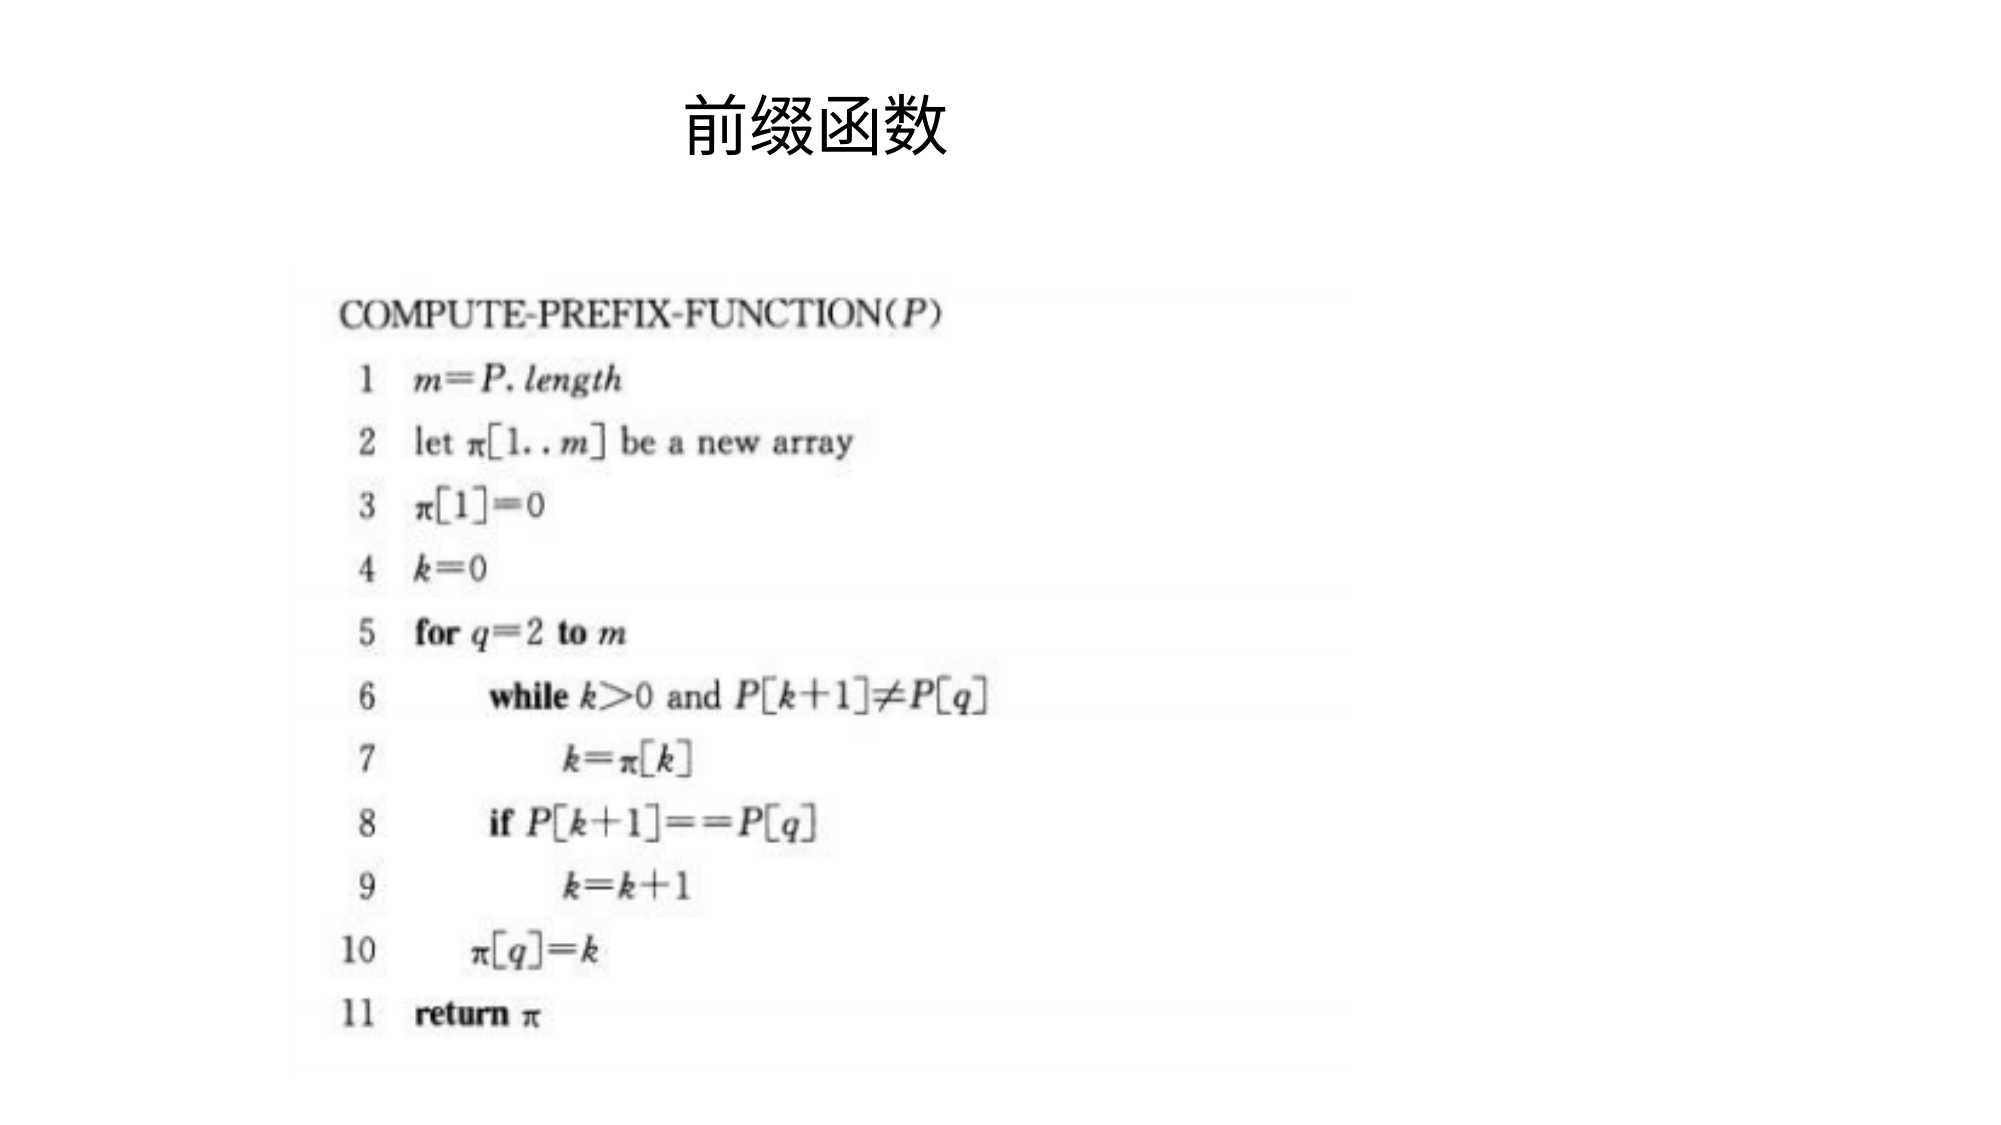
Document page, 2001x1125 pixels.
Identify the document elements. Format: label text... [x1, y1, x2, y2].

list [288, 270, 1345, 1075]
text_box 前缀函数 [370, 76, 1263, 172]
